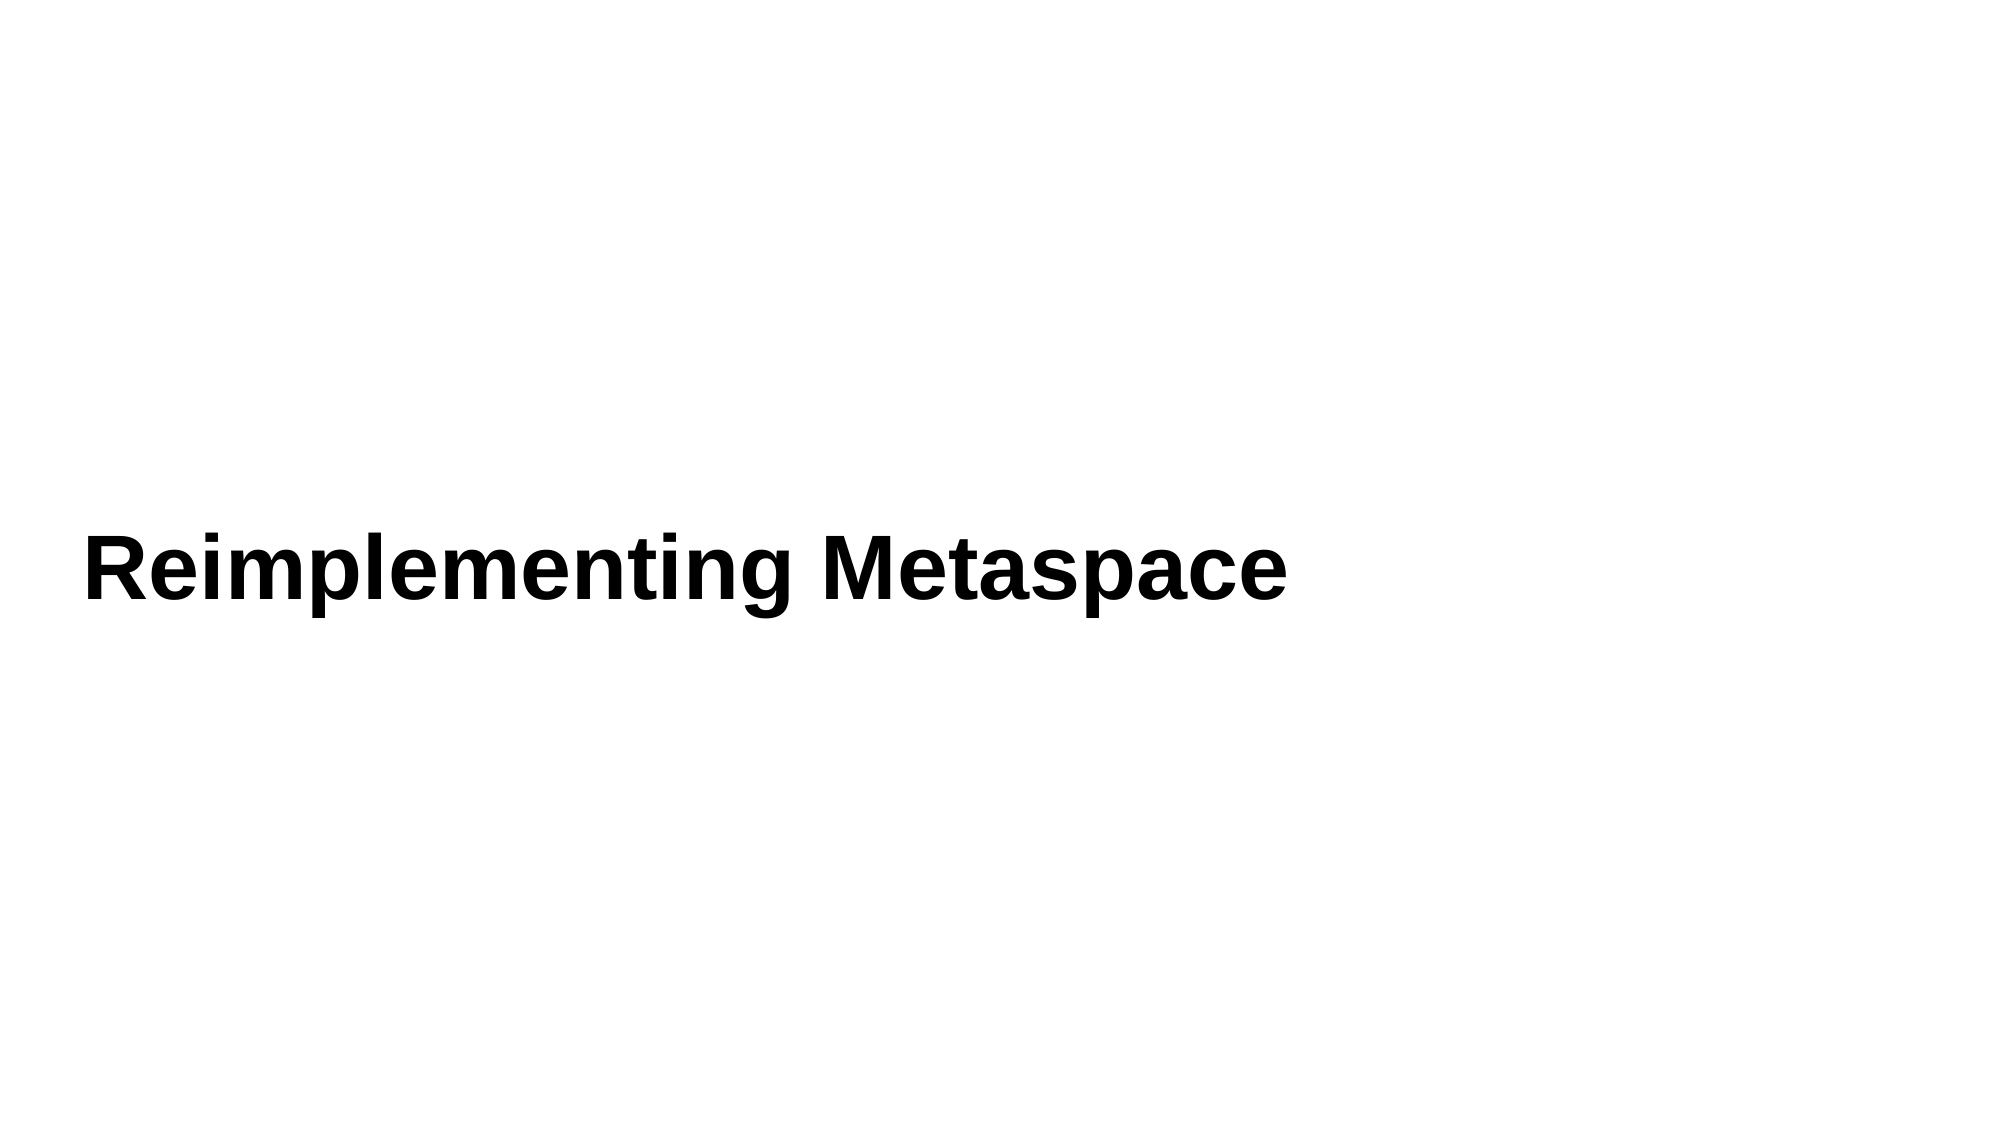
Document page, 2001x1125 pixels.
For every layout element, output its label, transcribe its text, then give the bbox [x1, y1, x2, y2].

title Reimplementing Metaspace [82, 506, 1918, 619]
